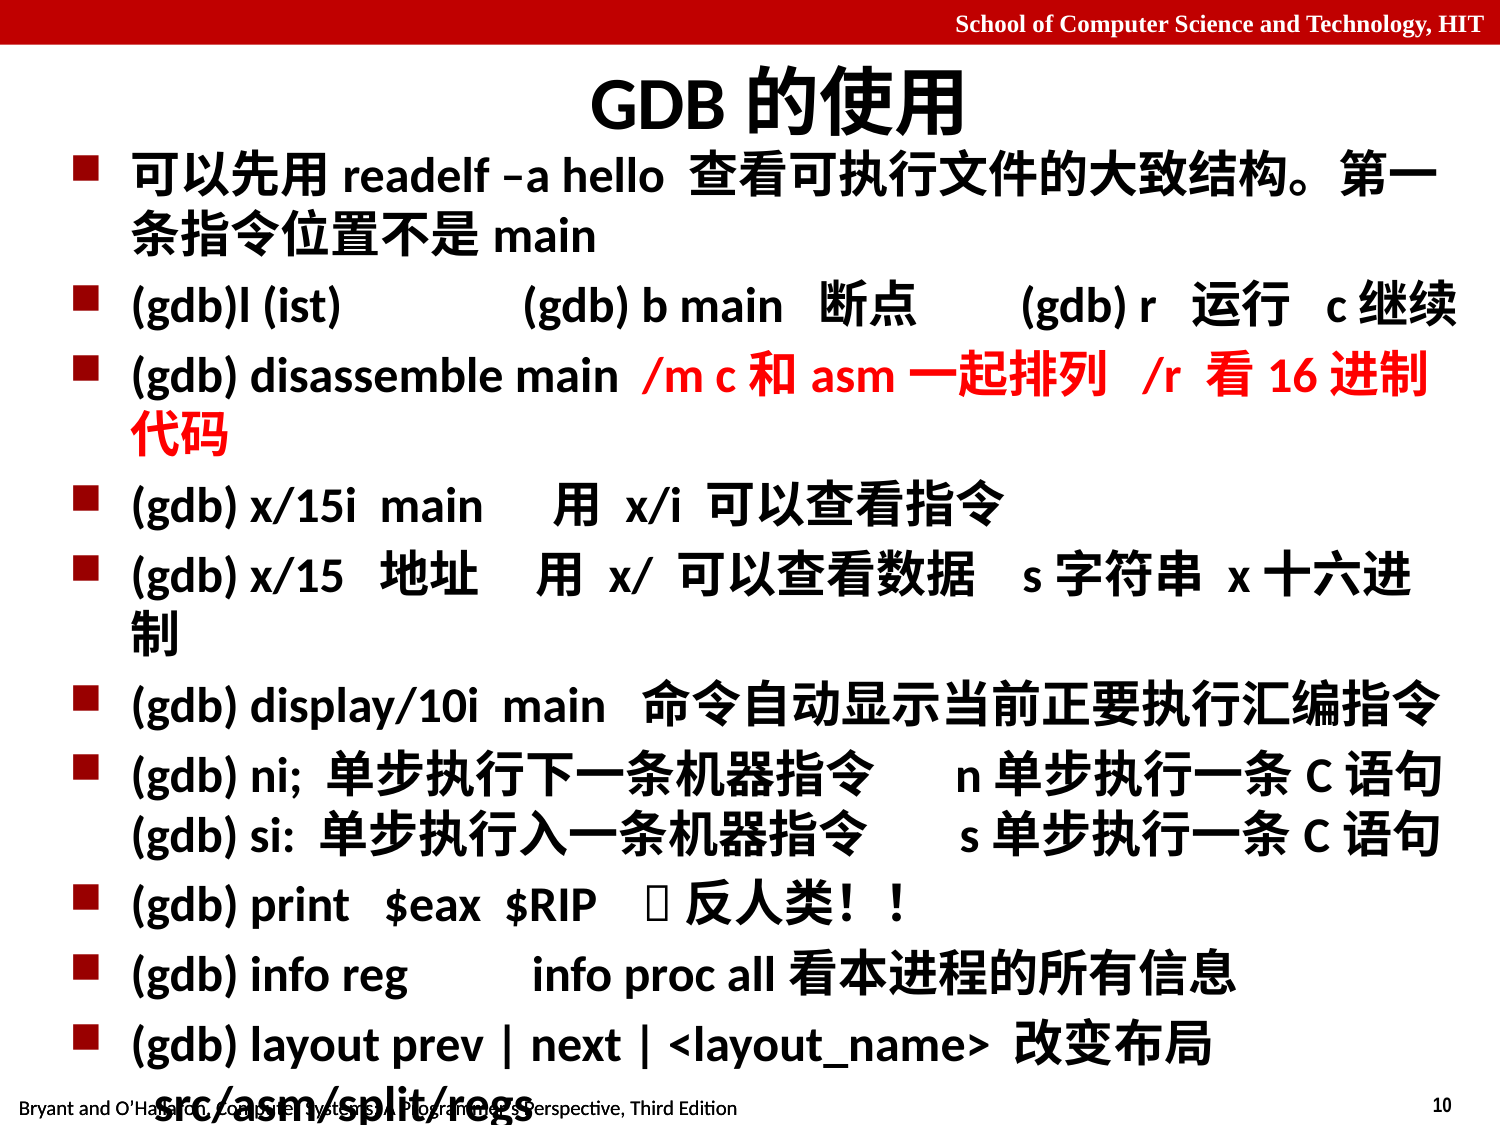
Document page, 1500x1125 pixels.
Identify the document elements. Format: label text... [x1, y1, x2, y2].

list 可以先用readelf –a hello 查看可执行文件的大致结构。第一条指令位置不是main (gdb)l (ist) (gdb) b main 断点 (gdb) r 运行 c继续 (gdb) disassemble main /m c和asm一起排列 /r 看16进制代码 (gdb) x/15i main 用 x/i 可以查看指令 (gdb) x/15 地址 用 x/ 可以查看数据 s字符串 x十六进制 (gdb) display/10i main 命令自动显示当前正要执行汇编指令 (gdb) ni; 单步执行下一条机器指令 n单步执行一条C语句 (gdb) si: 单步执行入一条机器指令 s单步执行一条C语句 (gdb) print $eax $RIP 反人类！！ (gdb) info reg info proc all看本进程的所有信息 (gdb) layout prev | next | <layout_name> 改变布局 src/asm/split/regs (gdb) set disassembly-flavor intel 改成Intel格式 [59, 134, 1476, 1085]
title GDB的使用 [59, 37, 1500, 163]
